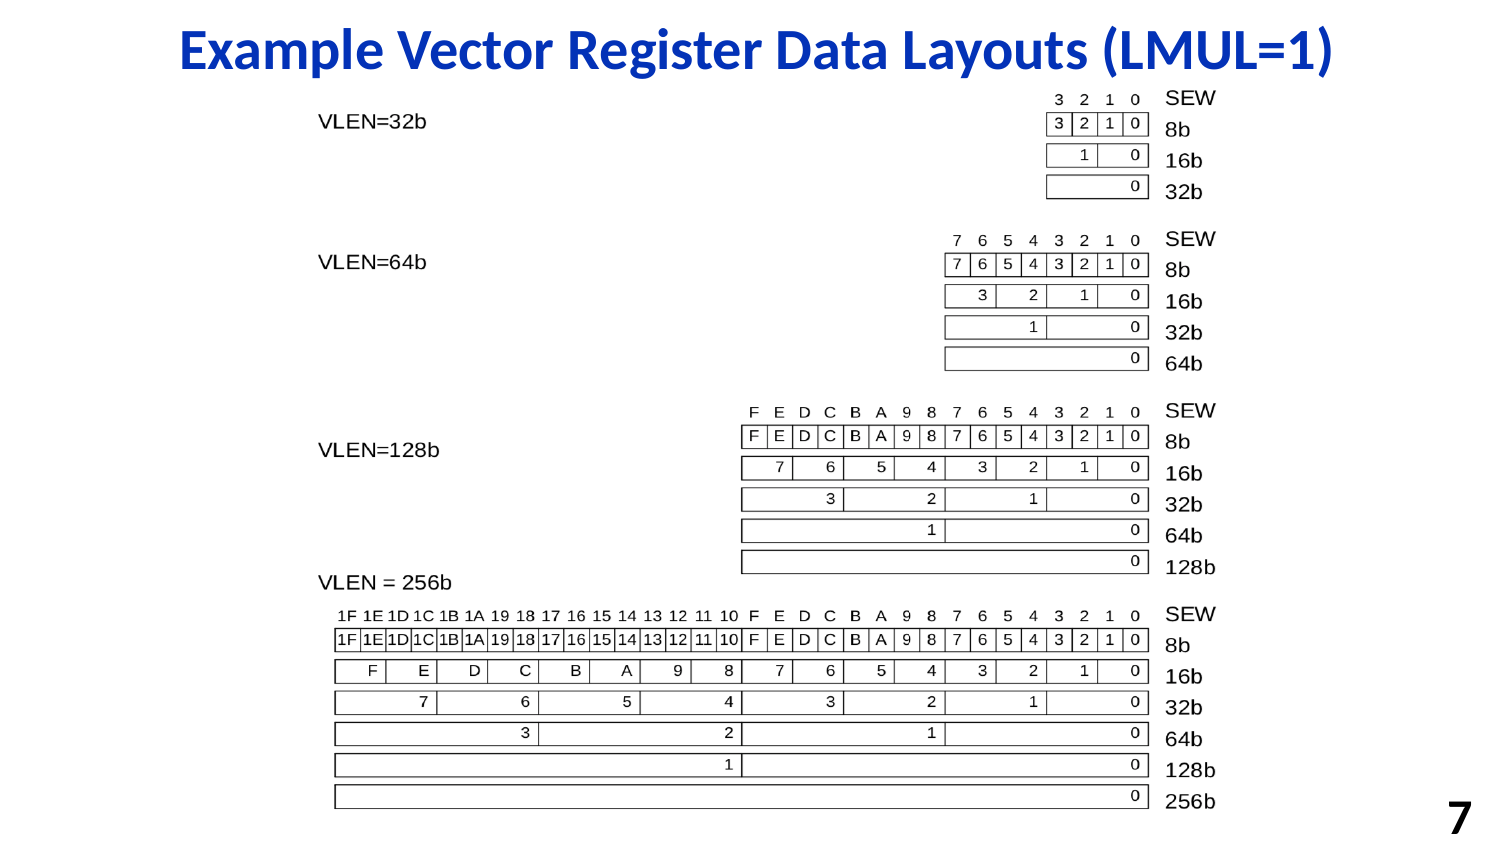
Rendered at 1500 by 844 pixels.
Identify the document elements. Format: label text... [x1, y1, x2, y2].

slide_number 7 [1174, 796, 1488, 834]
title Example Vector Register Data Layouts (LMUL=1) [137, 5, 1378, 97]
picture [312, 83, 1226, 816]
